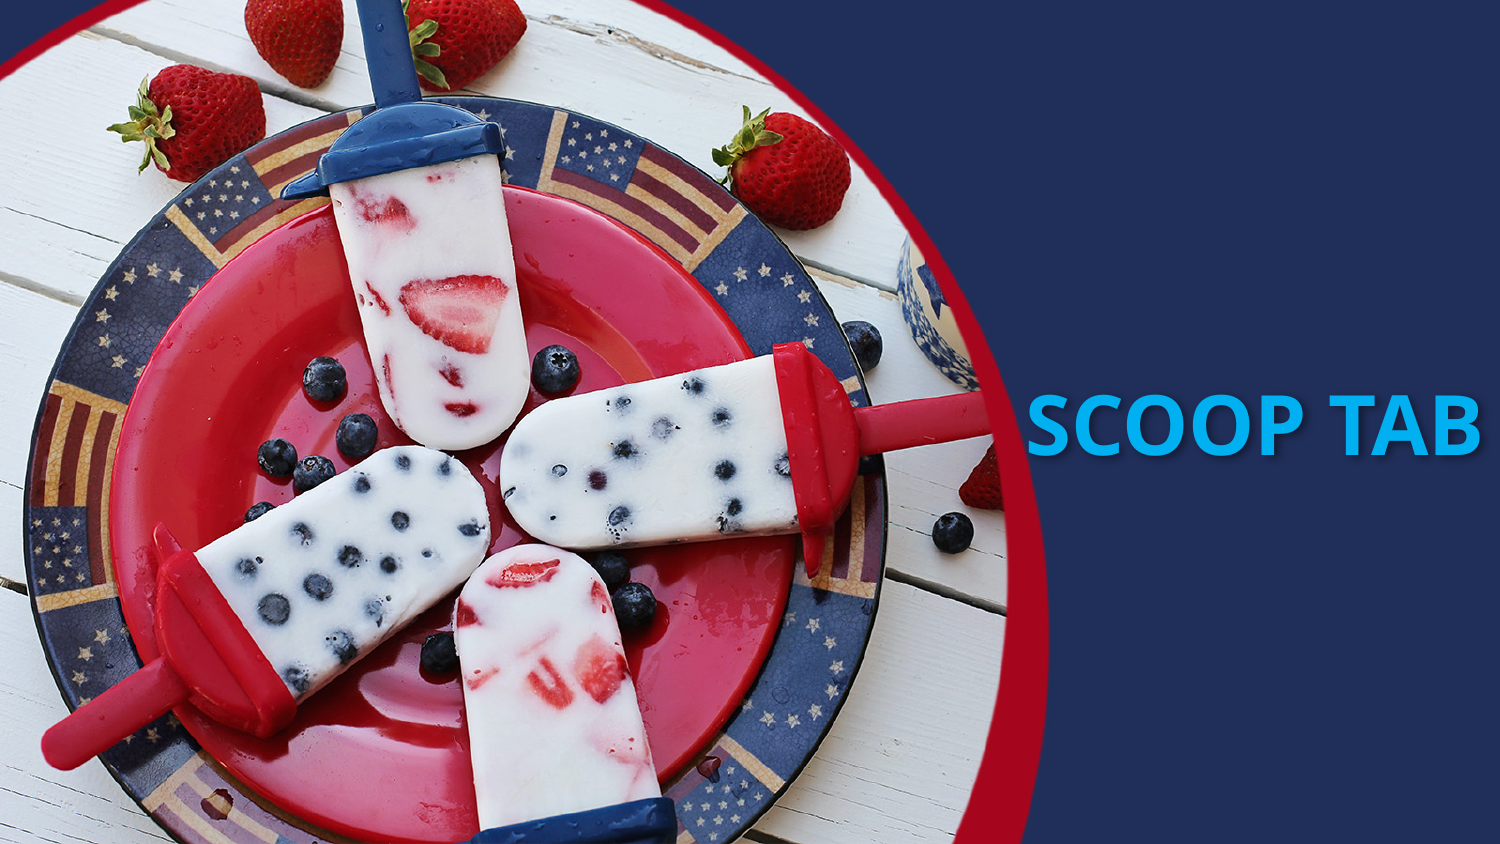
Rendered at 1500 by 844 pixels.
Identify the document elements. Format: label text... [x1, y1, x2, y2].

picture [0, 0, 1500, 844]
title SCOOP TAB [825, 321, 1500, 522]
